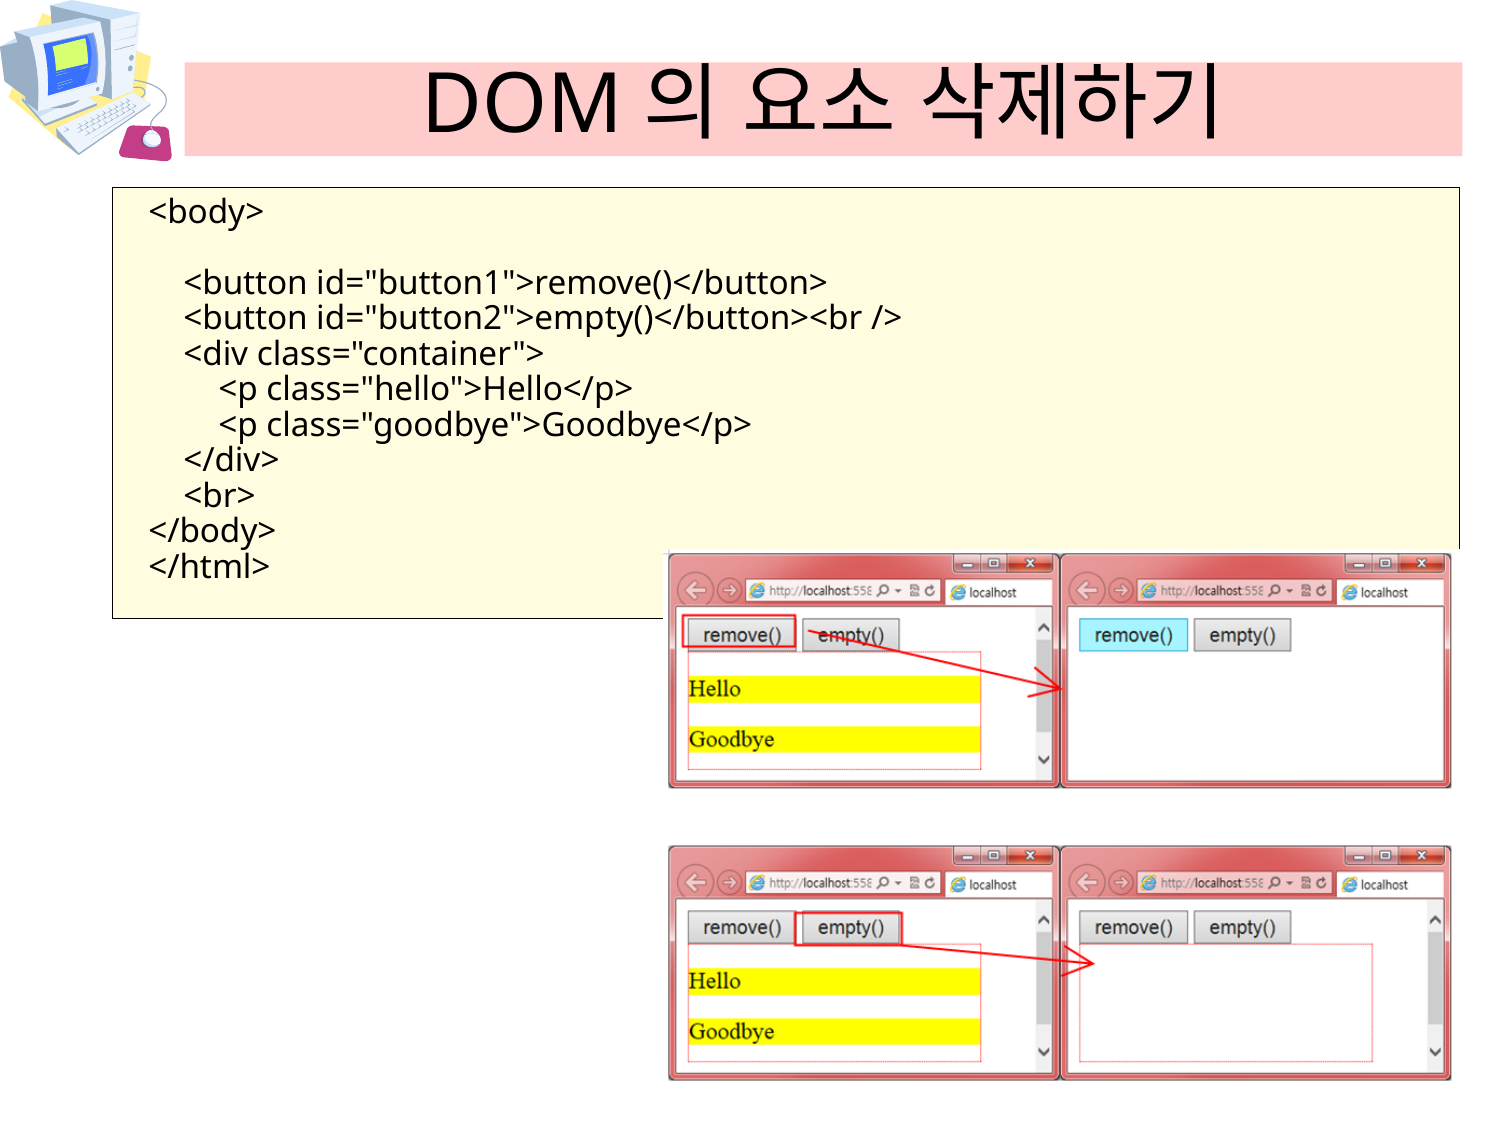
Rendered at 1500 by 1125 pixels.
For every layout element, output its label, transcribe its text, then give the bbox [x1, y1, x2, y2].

text_box <body> <button id="button1">remove()</button> <button id="button2">empty()</button><br /> <div class="container"> <p class="hello">Hello</p> <p class="goodbye">Goodbye</p> </div> <br> </body> </html> [112, 187, 1460, 619]
title DOM의 요소 삭제하기 [184, 62, 1463, 157]
picture [663, 549, 1460, 1087]
